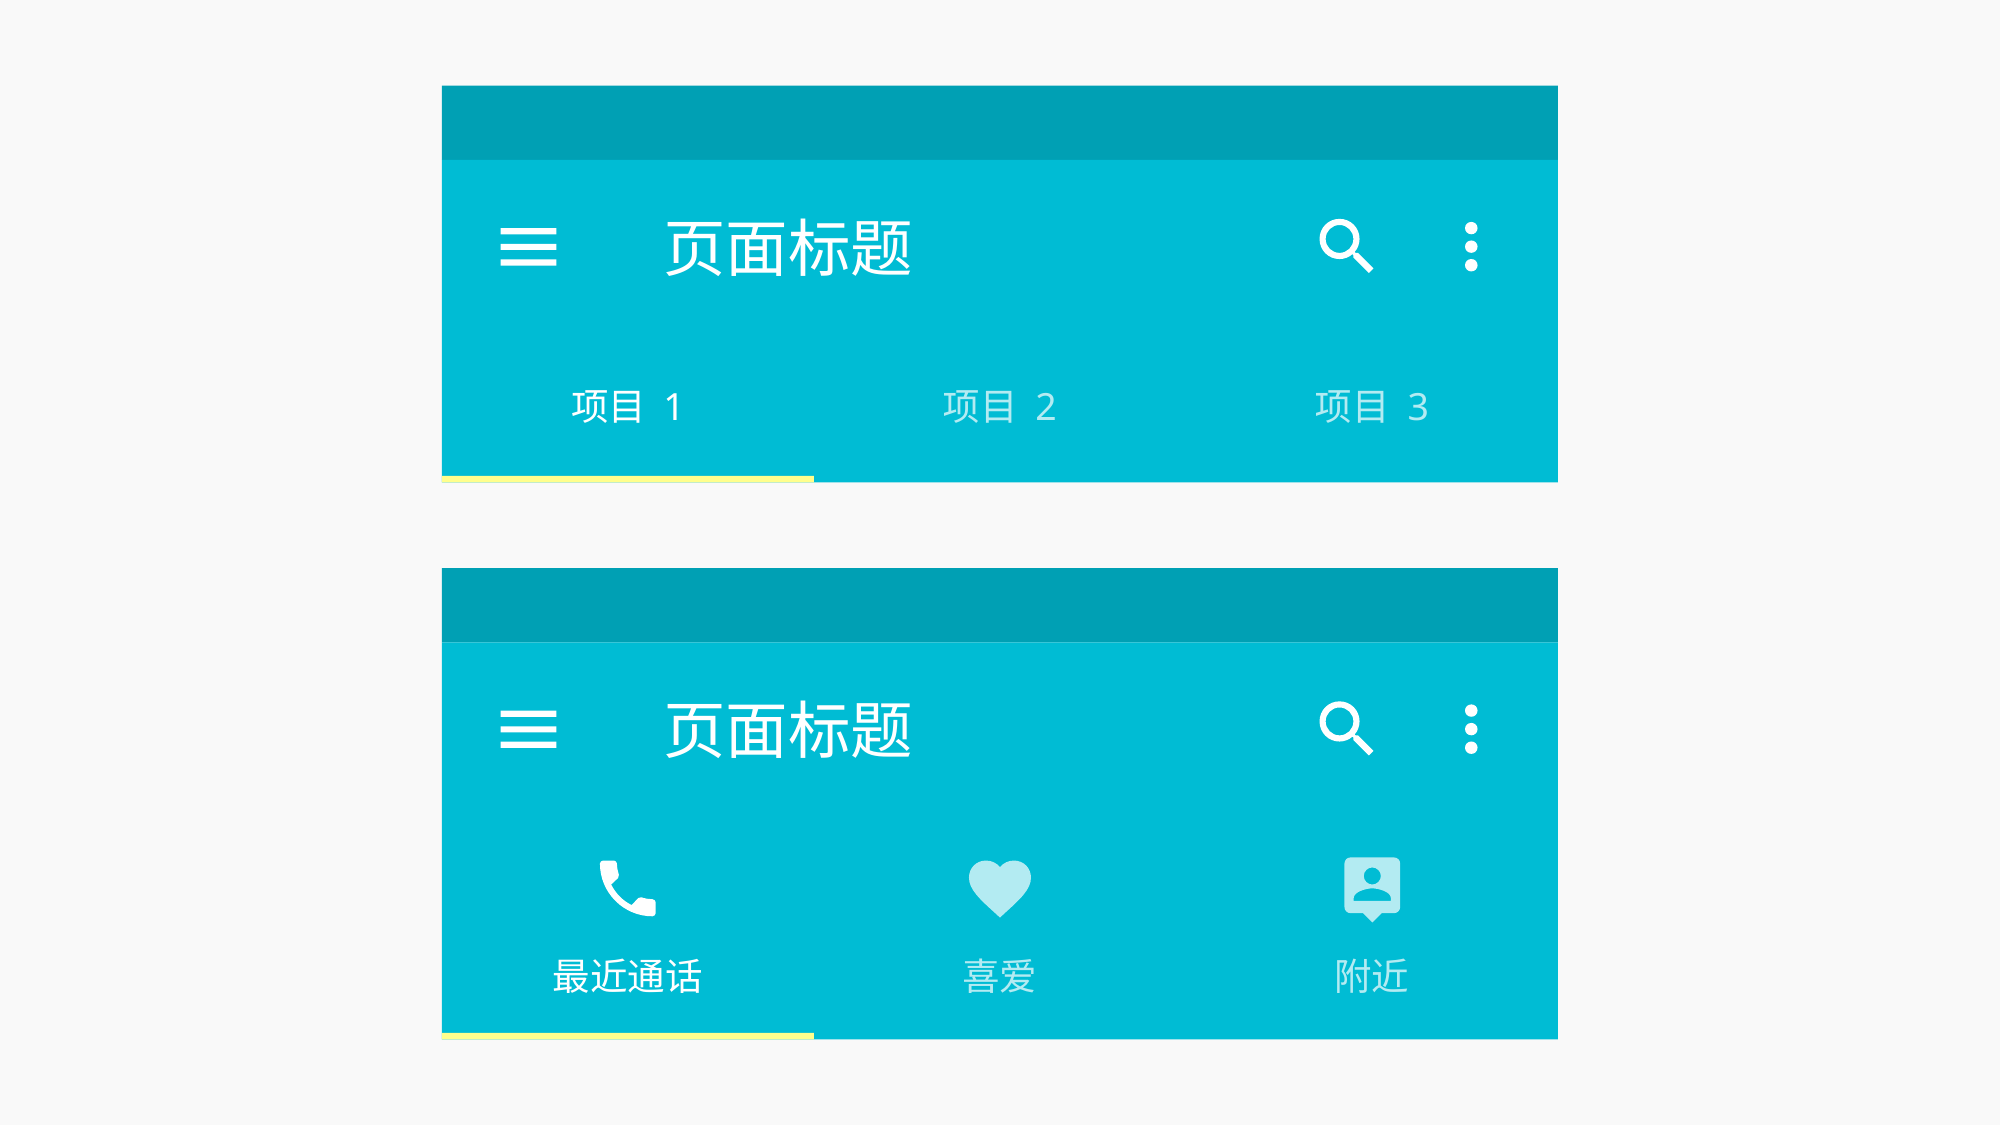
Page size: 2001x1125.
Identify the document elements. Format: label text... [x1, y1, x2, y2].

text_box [491, 209, 566, 284]
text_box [1434, 691, 1509, 767]
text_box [1434, 209, 1509, 284]
text_box 项目 1 [556, 375, 700, 435]
text_box 项目 3 [1300, 375, 1444, 435]
text_box 项目 2 [928, 375, 1072, 435]
text_box [441, 567, 1559, 641]
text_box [491, 692, 566, 767]
text_box [441, 641, 1559, 1040]
text_box [441, 475, 815, 483]
text_box 喜爱 [947, 945, 1053, 1005]
text_box 最近通话 [537, 945, 718, 1005]
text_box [1310, 691, 1385, 767]
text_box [962, 851, 1038, 926]
text_box 页面标题 [648, 683, 929, 774]
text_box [1335, 851, 1410, 926]
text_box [1310, 209, 1385, 284]
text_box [590, 851, 666, 926]
text_box [441, 159, 1559, 483]
text_box [441, 1032, 815, 1040]
text_box [441, 85, 1559, 159]
text_box 页面标题 [648, 201, 929, 292]
text_box 附近 [1319, 945, 1425, 1005]
